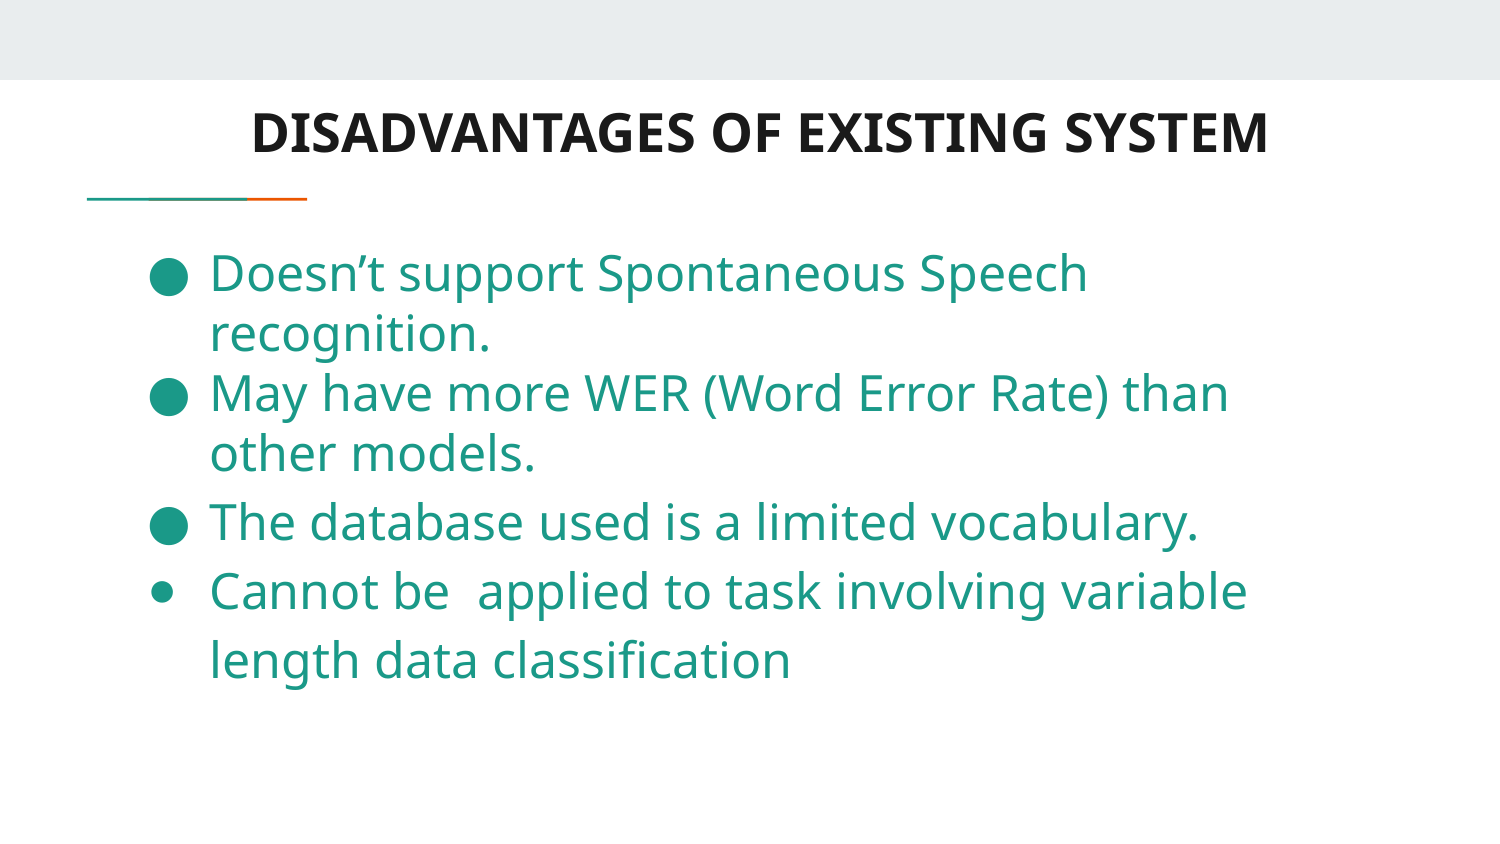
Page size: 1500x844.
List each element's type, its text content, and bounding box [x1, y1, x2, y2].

title DISADVANTAGES OF EXISTING SYSTEM [36, 83, 1487, 172]
list Doesn’t support Spontaneous Speech recognition. May have more WER (Word Error Rate) than other models. The database used is a limited vocabulary. Cannot be applied to task involving variable length data classification [119, 226, 1381, 562]
